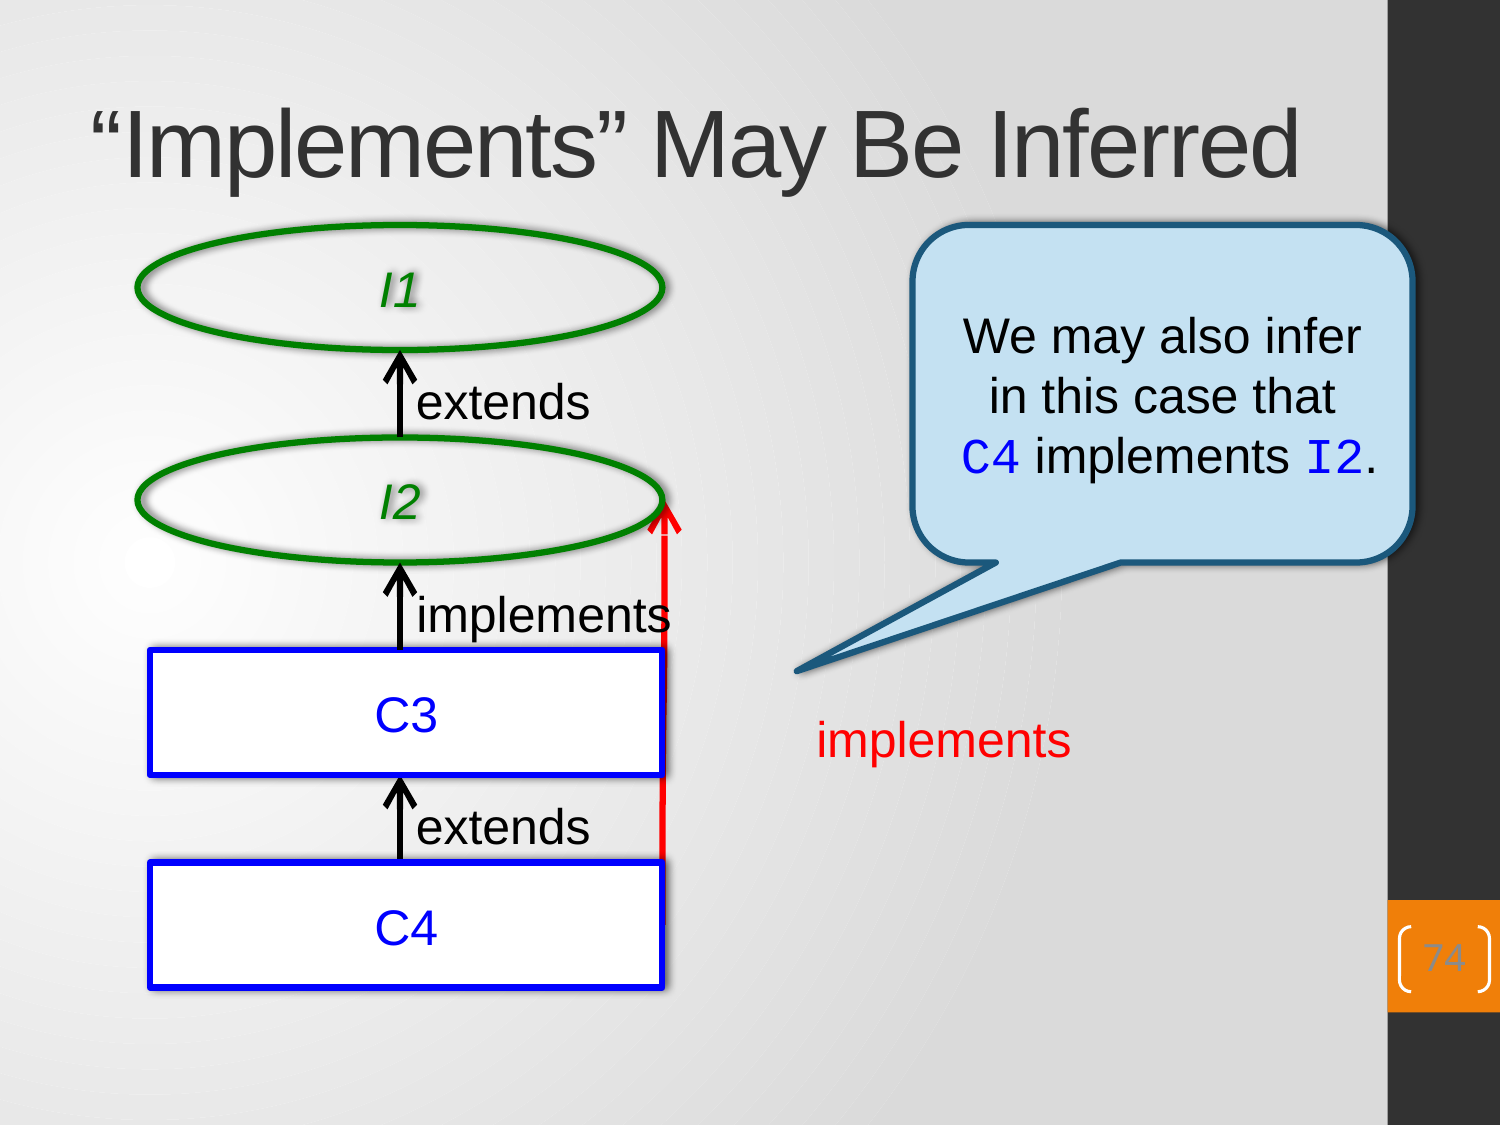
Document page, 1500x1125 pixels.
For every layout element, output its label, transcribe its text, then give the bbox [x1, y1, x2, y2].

text_box We may also infer in this case that C4 implements I2. [795, 223, 1414, 673]
title “Implements” May Be Inferred [75, 45, 1325, 233]
text_box I1 [136, 223, 664, 352]
text_box extends [411, 787, 606, 855]
text_box C4 [149, 861, 663, 988]
text_box implements [801, 699, 1087, 775]
slide_number 74 [1397, 925, 1492, 994]
text_box implements [677, 574, 687, 650]
text_box extends [409, 362, 606, 438]
text_box C3 [149, 649, 659, 776]
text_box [661, 499, 666, 926]
text_box I2 [136, 436, 663, 564]
text_box implements [410, 574, 659, 650]
